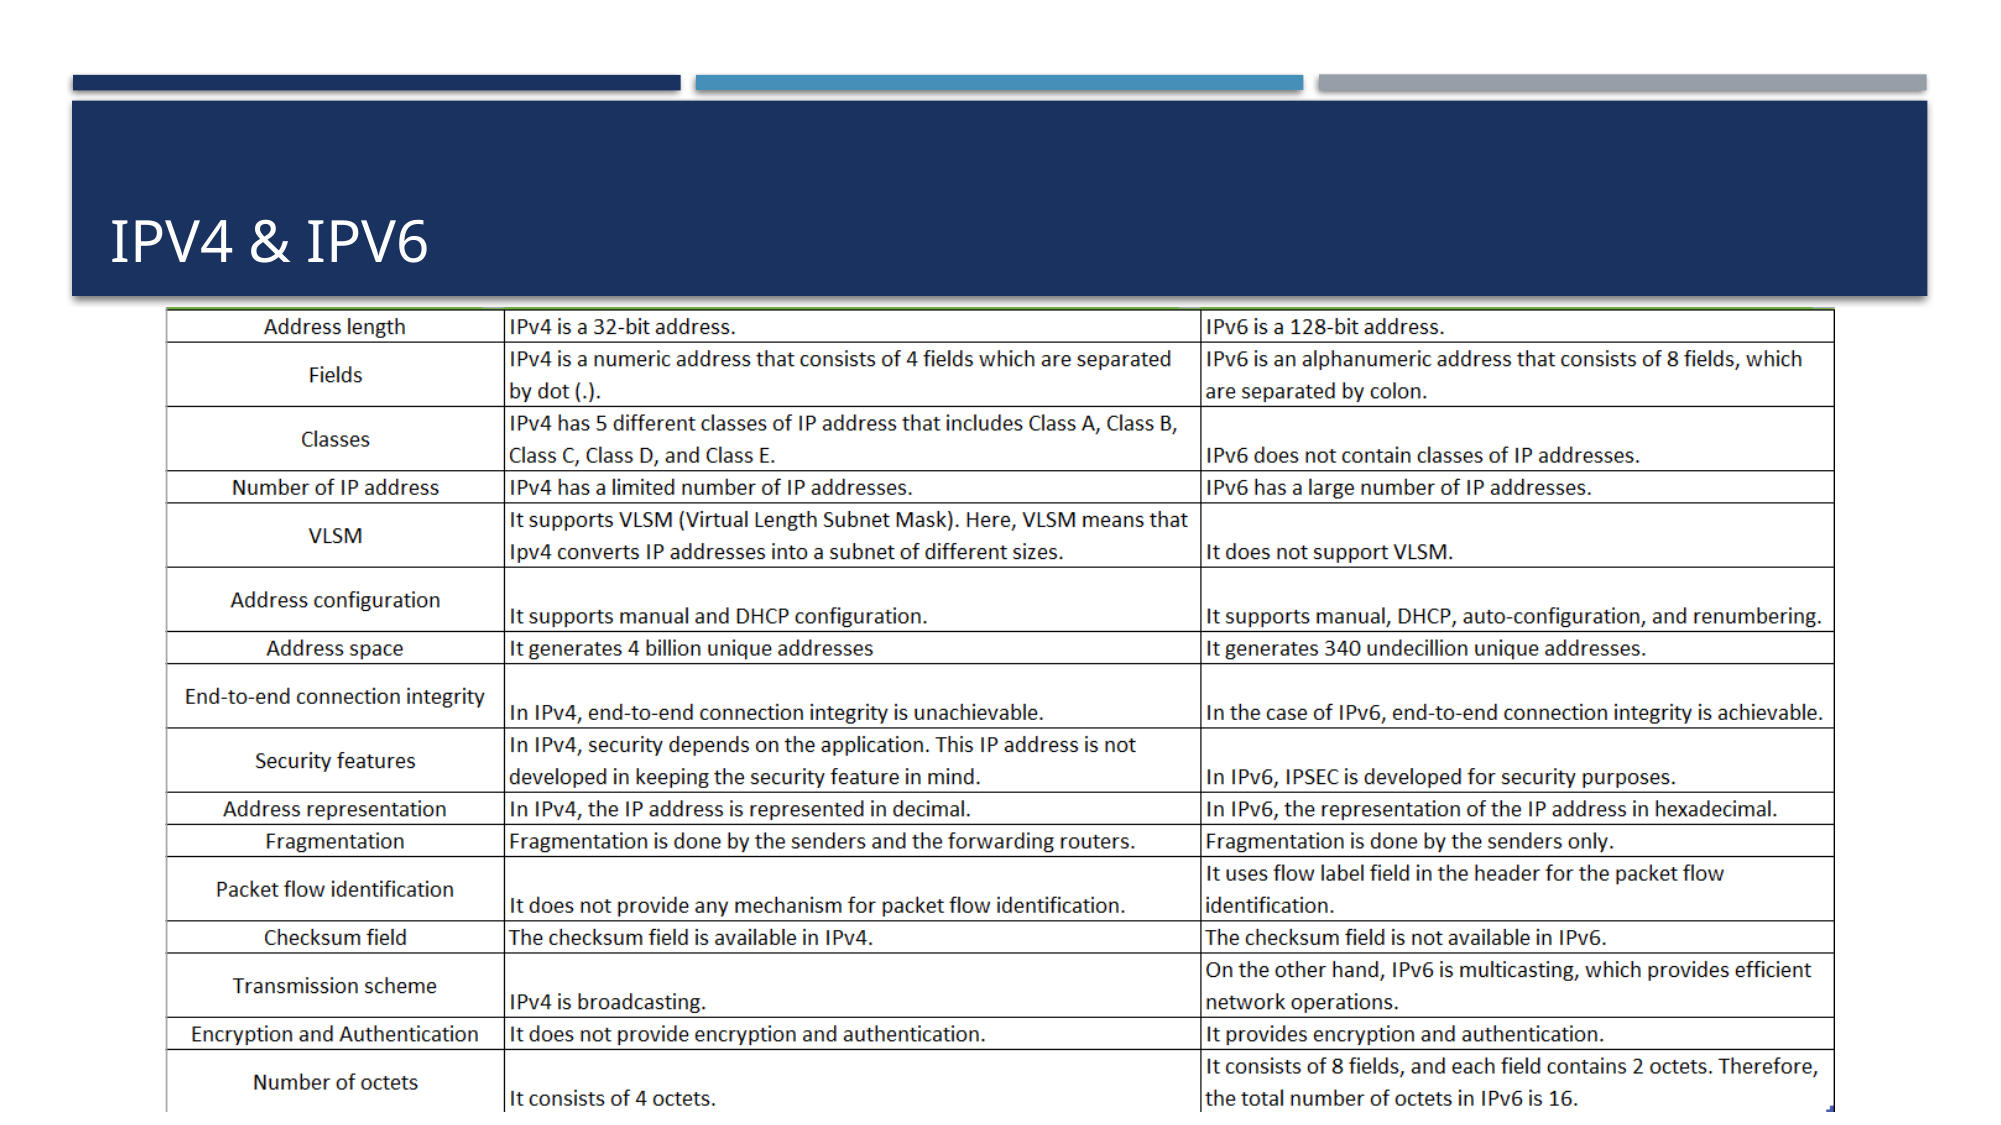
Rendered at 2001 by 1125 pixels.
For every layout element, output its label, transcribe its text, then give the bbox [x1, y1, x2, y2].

title IPv4 & IPv6 [95, 115, 1905, 282]
picture [165, 306, 1835, 1113]
